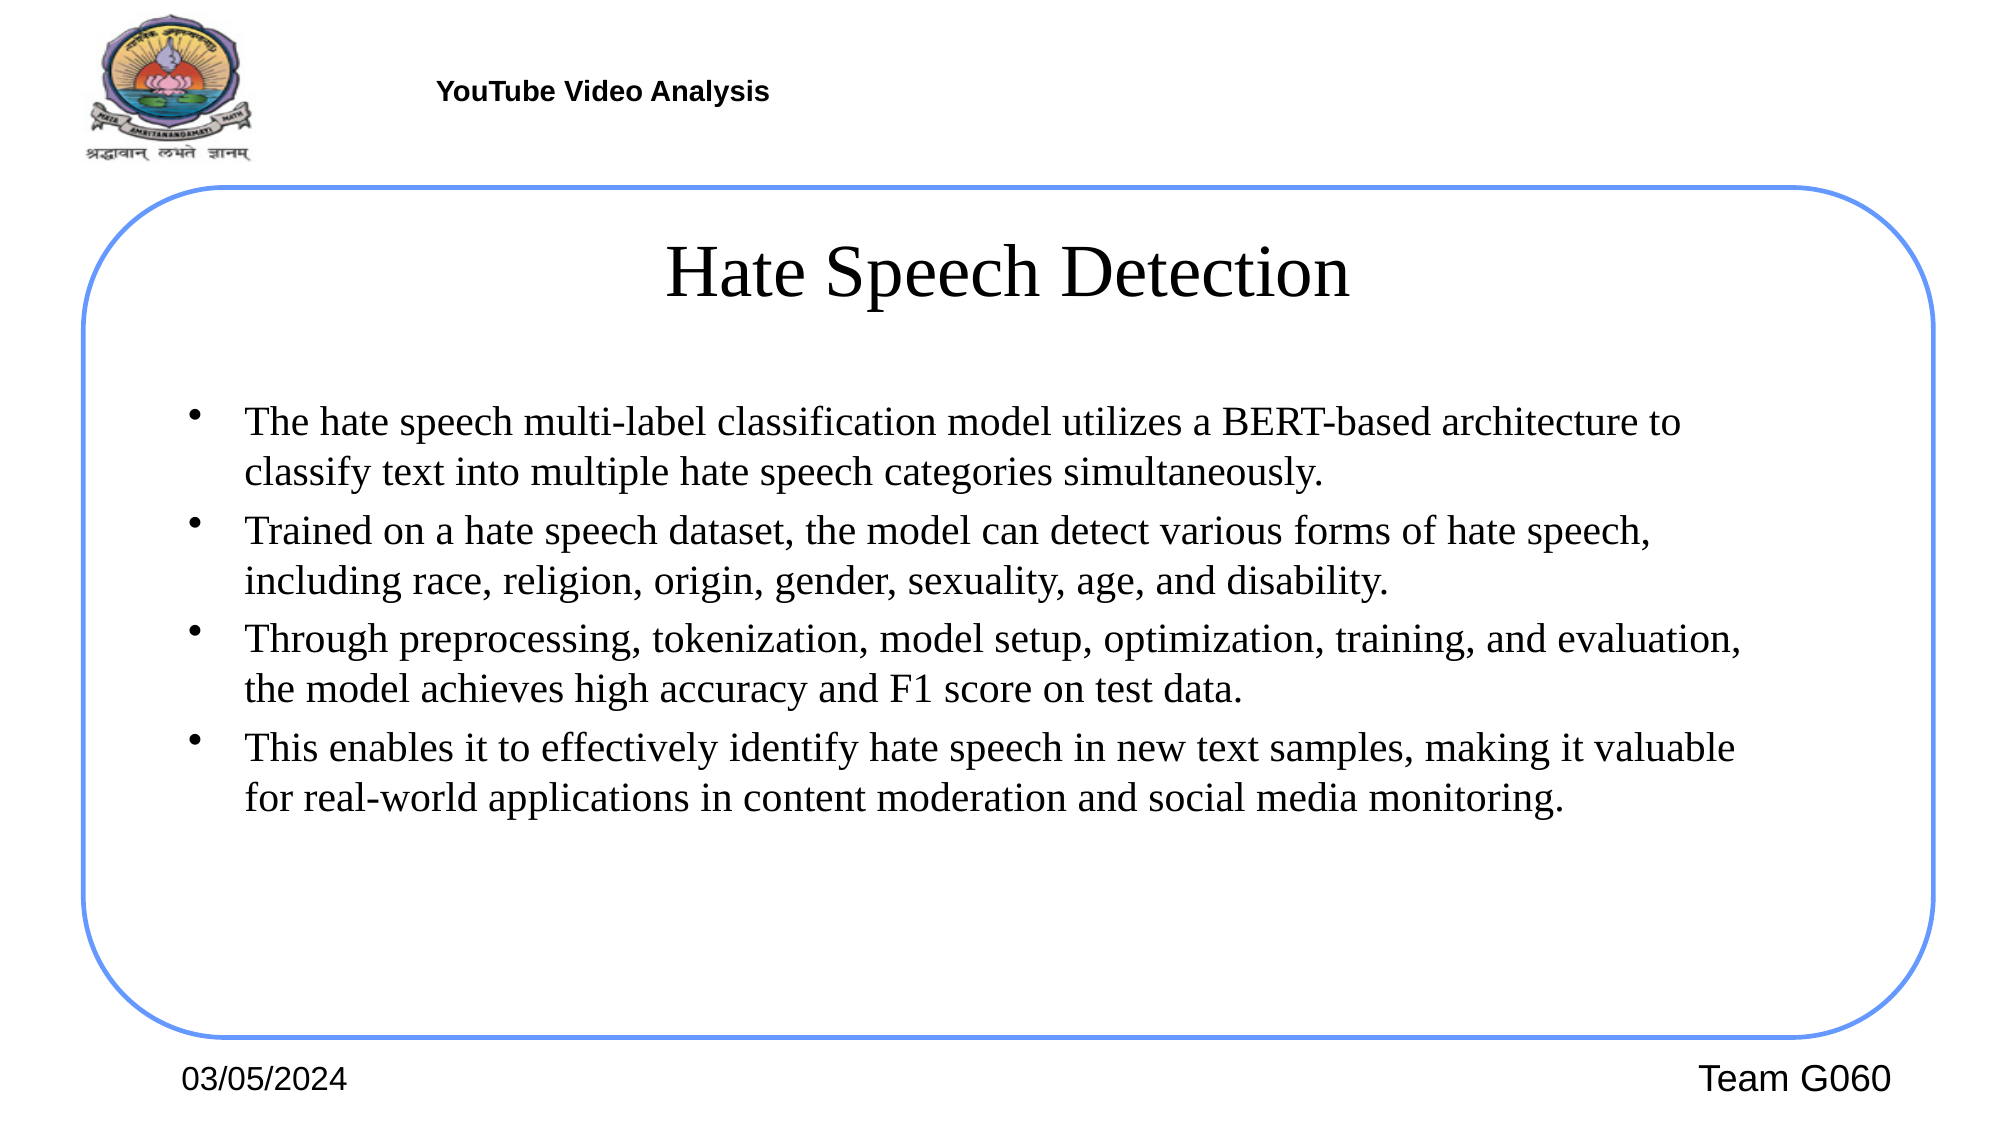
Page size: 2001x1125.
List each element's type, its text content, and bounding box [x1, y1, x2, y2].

title Hate Speech Detection [216, 200, 1800, 333]
picture [83, 12, 257, 163]
list The hate speech multi-label classification model utilizes a BERT-based architecture to classify text into multiple hate speech categories simultaneously. Trained on a hate speech dataset, the model can detect various forms of hate speech, including race, religion, origin, gender, sexuality, age, and disability. Through preprocessing, tokenization, model setup, optimization, training, and evaluation, the model achieves high accuracy and F1 score on test data. This enables it to effectively identify hate speech in new text samples, making it valuable for real-world applications in content moderation and social media monitoring. [173, 386, 1774, 1005]
